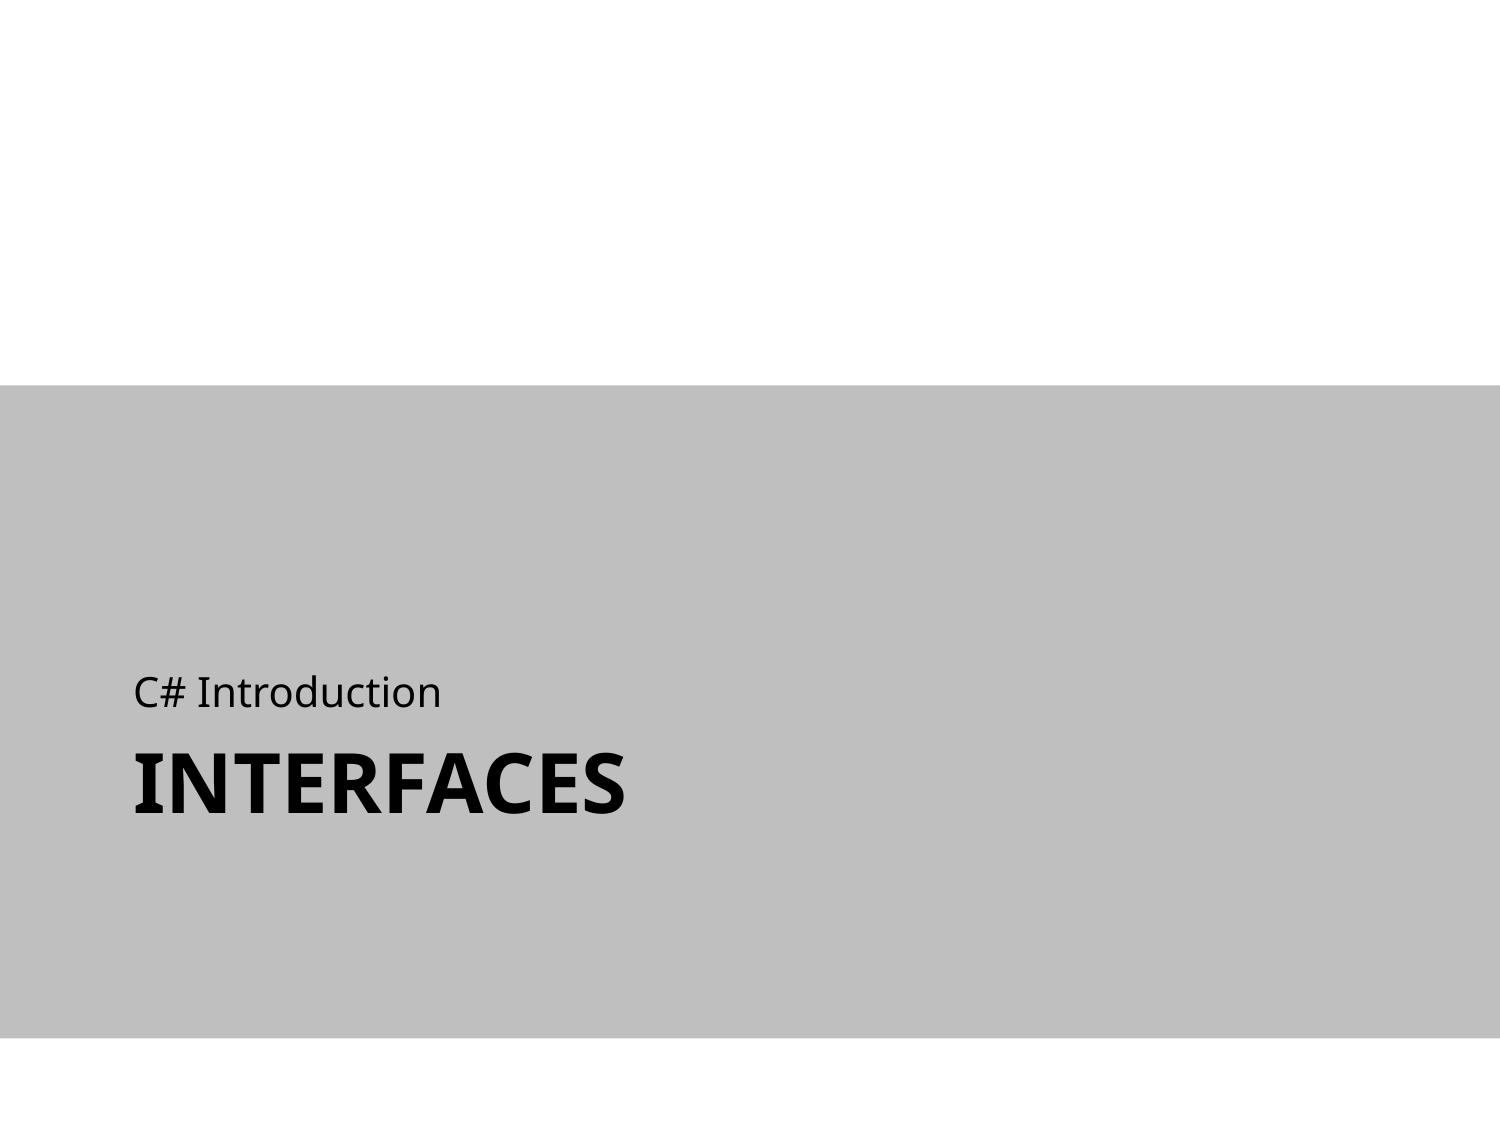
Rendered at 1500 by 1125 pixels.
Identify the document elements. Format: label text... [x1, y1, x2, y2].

list C# Introduction [118, 476, 1394, 723]
title Interfaces [118, 723, 1394, 947]
